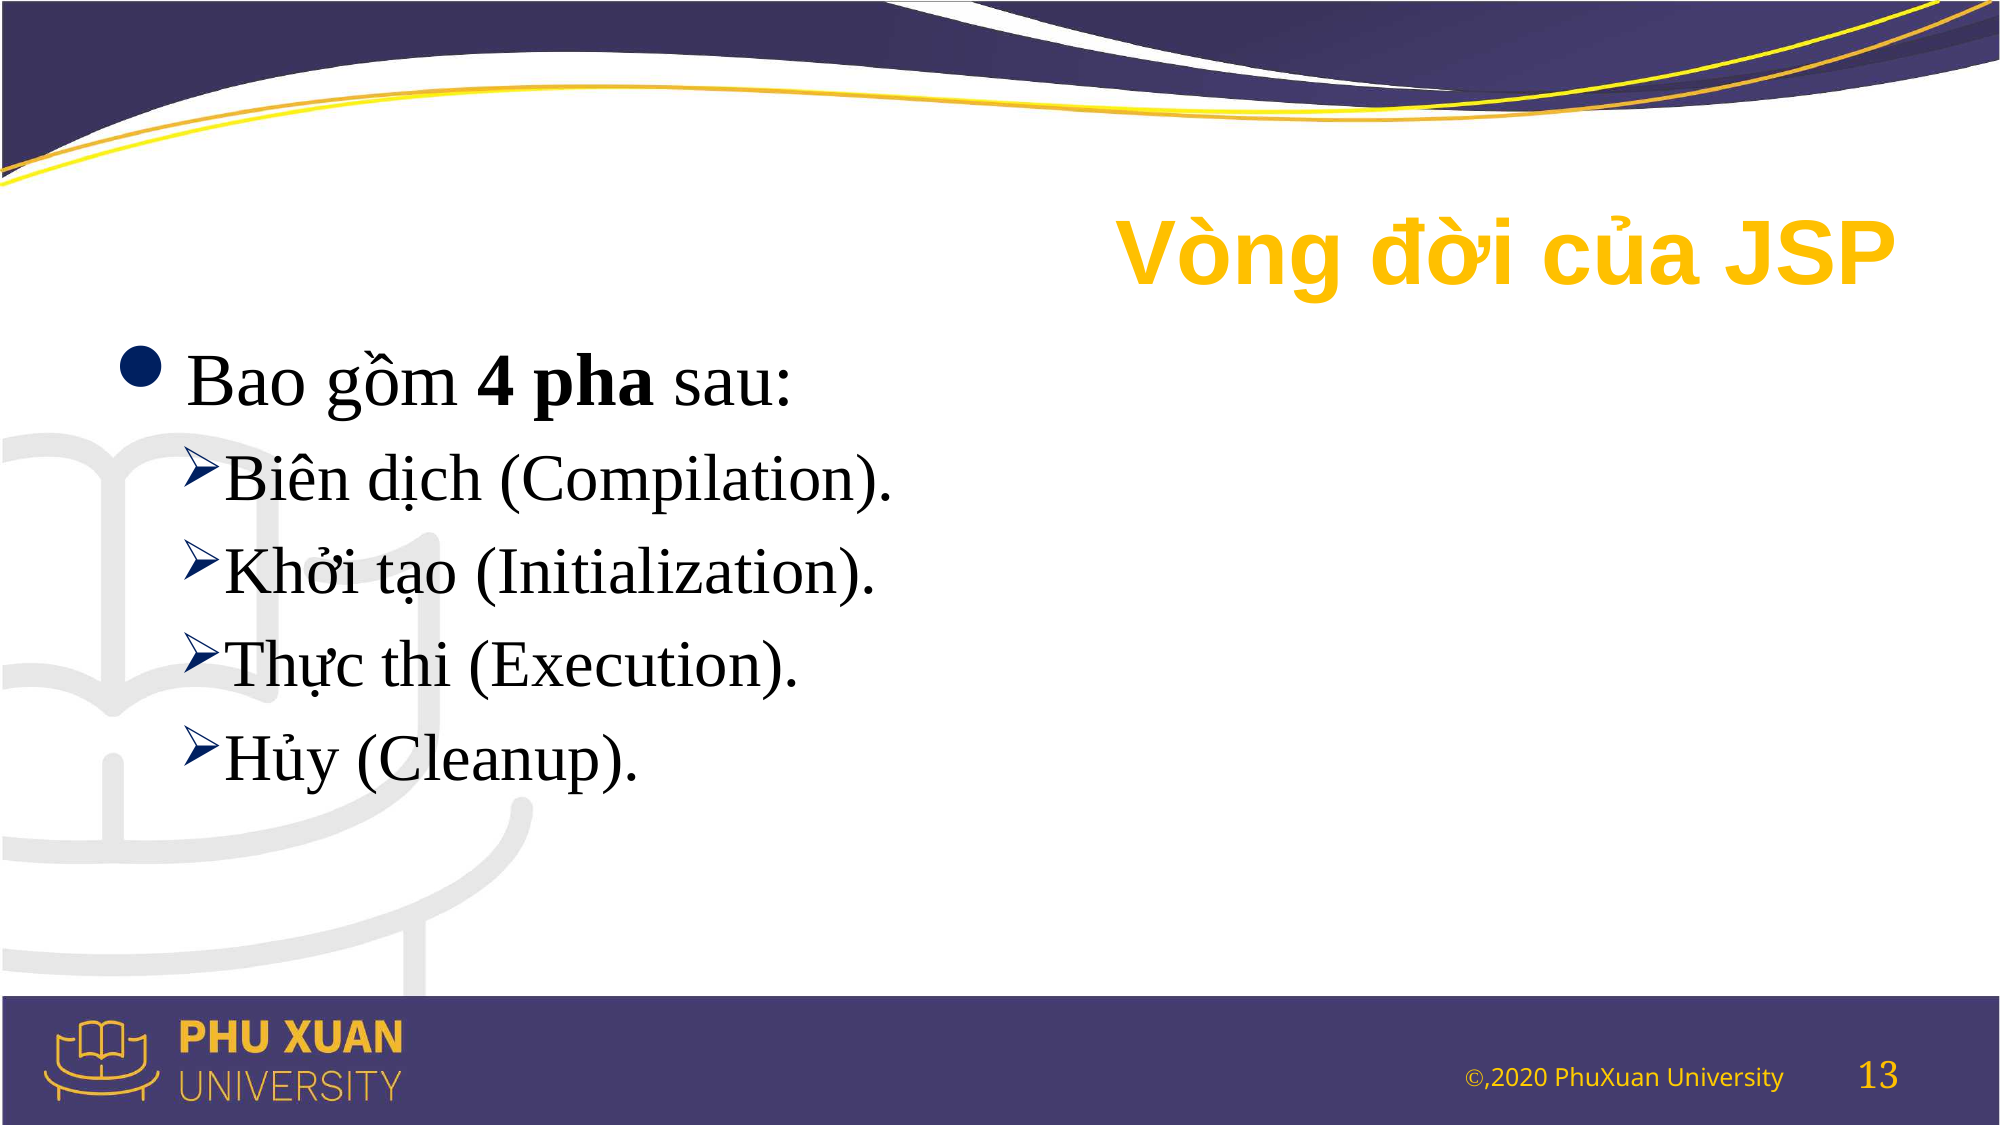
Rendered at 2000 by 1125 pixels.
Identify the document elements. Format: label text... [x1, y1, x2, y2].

title Vòng đời của JSP [99, 115, 1900, 304]
list Bao gồm 4 pha sau: Biên dịch (Compilation). Khởi tạo (Initialization). Thực thi (Execution). Hủy (Cleanup). [99, 322, 1900, 1043]
slide_number 13 [1732, 1042, 1900, 1103]
picture [0, 0, 2000, 1125]
